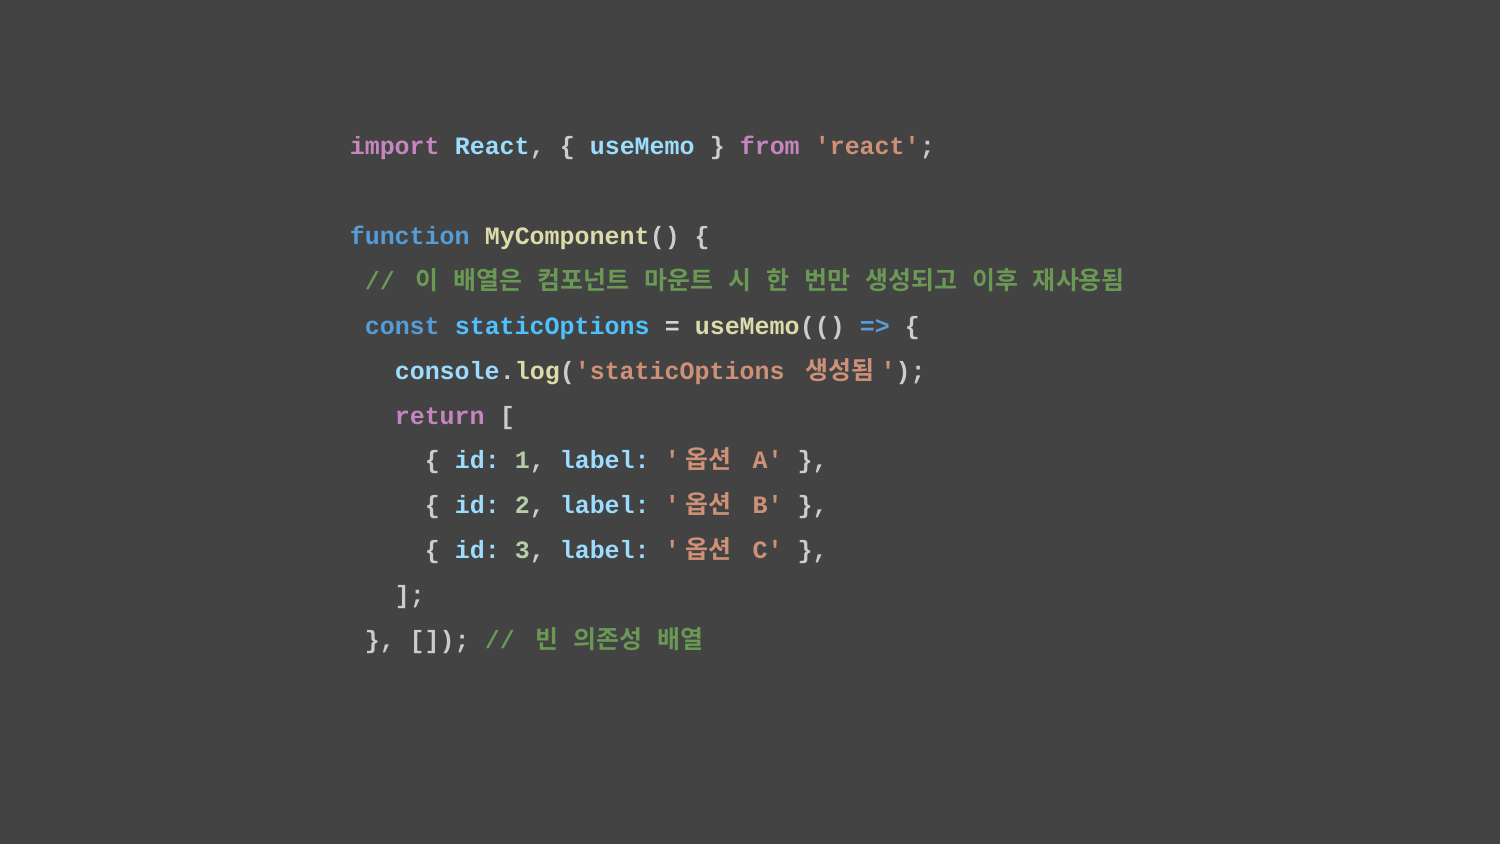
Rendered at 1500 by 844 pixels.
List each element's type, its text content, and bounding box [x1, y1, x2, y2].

text_box import React, { useMemo } from 'react'; function MyComponent() { // 이 배열은 컴포넌트 마운트 시 한 번만 생성되고 이후 재사용됨 const staticOptions = useMemo(() => { console.log('staticOptions 생성됨'); return [ { id: 1, label: '옵션 A' }, { id: 2, label: '옵션 B' }, { id: 3, label: '옵션 C' }, ]; }, []); // 빈 의존성 배열 [334, 99, 1195, 714]
